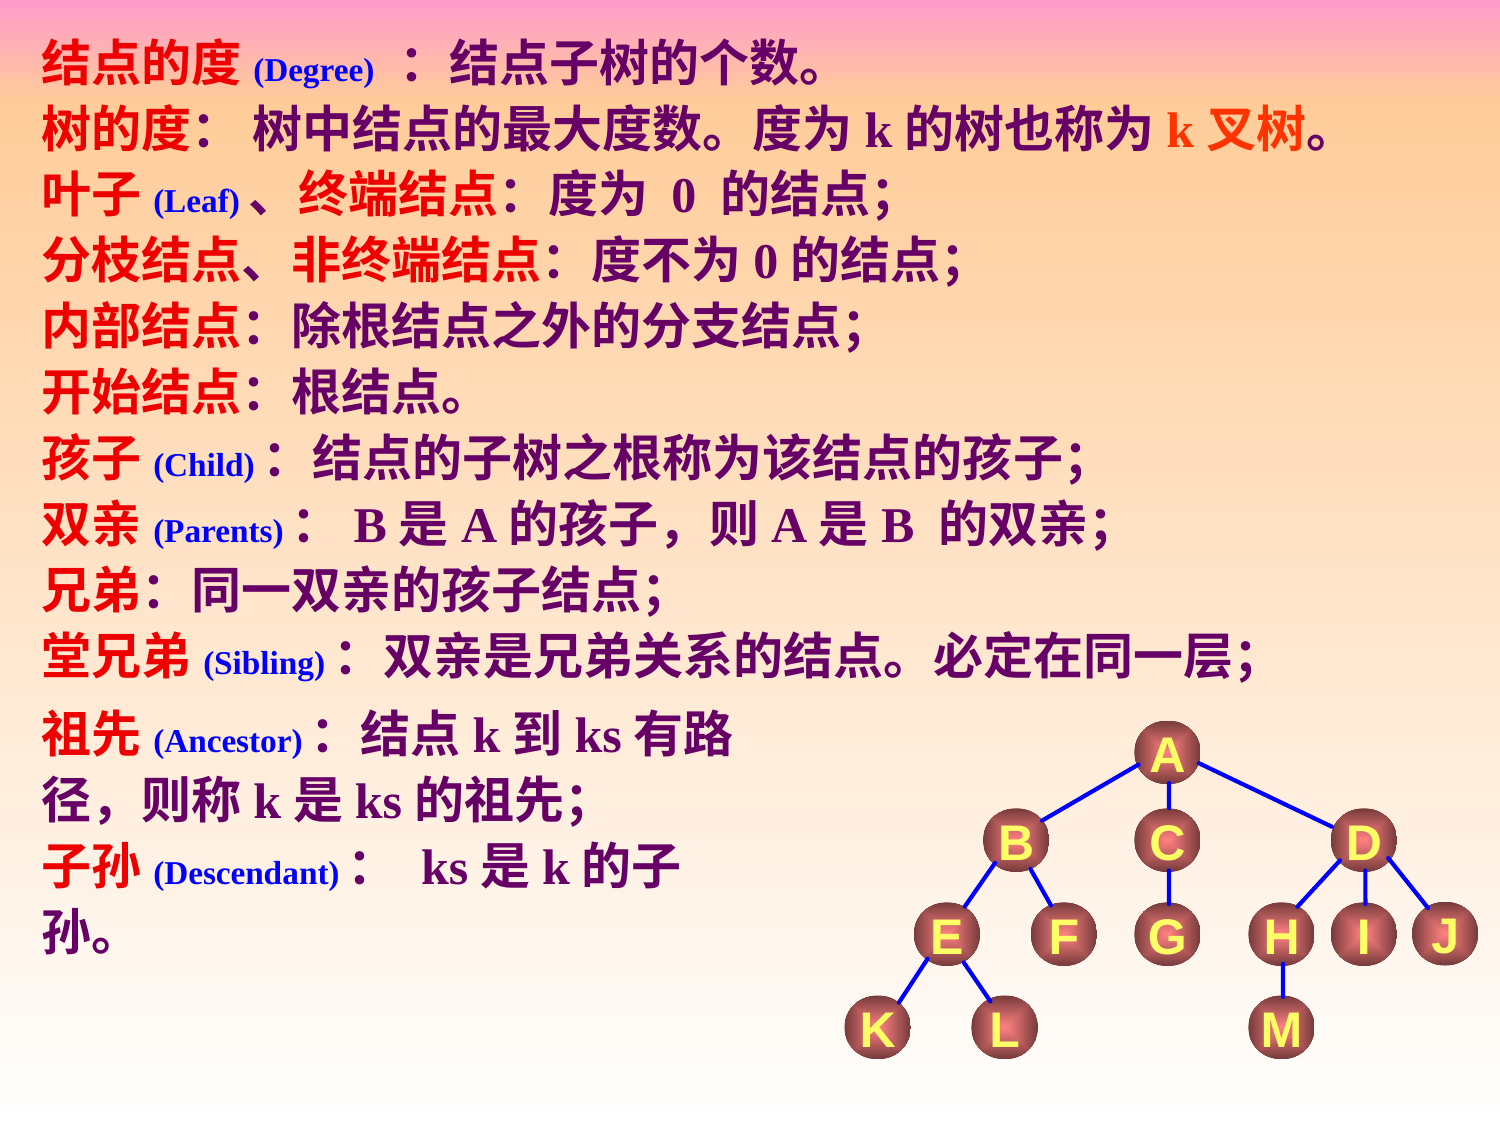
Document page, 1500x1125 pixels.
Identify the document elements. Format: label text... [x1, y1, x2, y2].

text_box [844, 720, 1479, 1060]
text_box 结点的度(Degree) ：结点子树的个数。 树的度： 树中结点的最大度数。度为k的树也称为k叉树。 叶子(Leaf)、终端结点：度为 0 的结点； 分枝结点、非终端结点：度不为0的结点； 内部结点：除根结点之外的分支结点； 开始结点：根结点。 孩子(Child)：结点的子树之根称为该结点的孩子； 双亲(Parents)：B是A的孩子，则A是B 的双亲； 兄弟：同一双亲的孩子结点； 堂兄弟(Sibling)：双亲是兄弟关系的结点。必定在同一层； [26, 17, 1468, 693]
text_box 祖先(Ancestor)：结点k到ks有路径，则称k是ks的祖先； 子孙(Descendant)： ks是k的子孙。 [26, 689, 777, 968]
